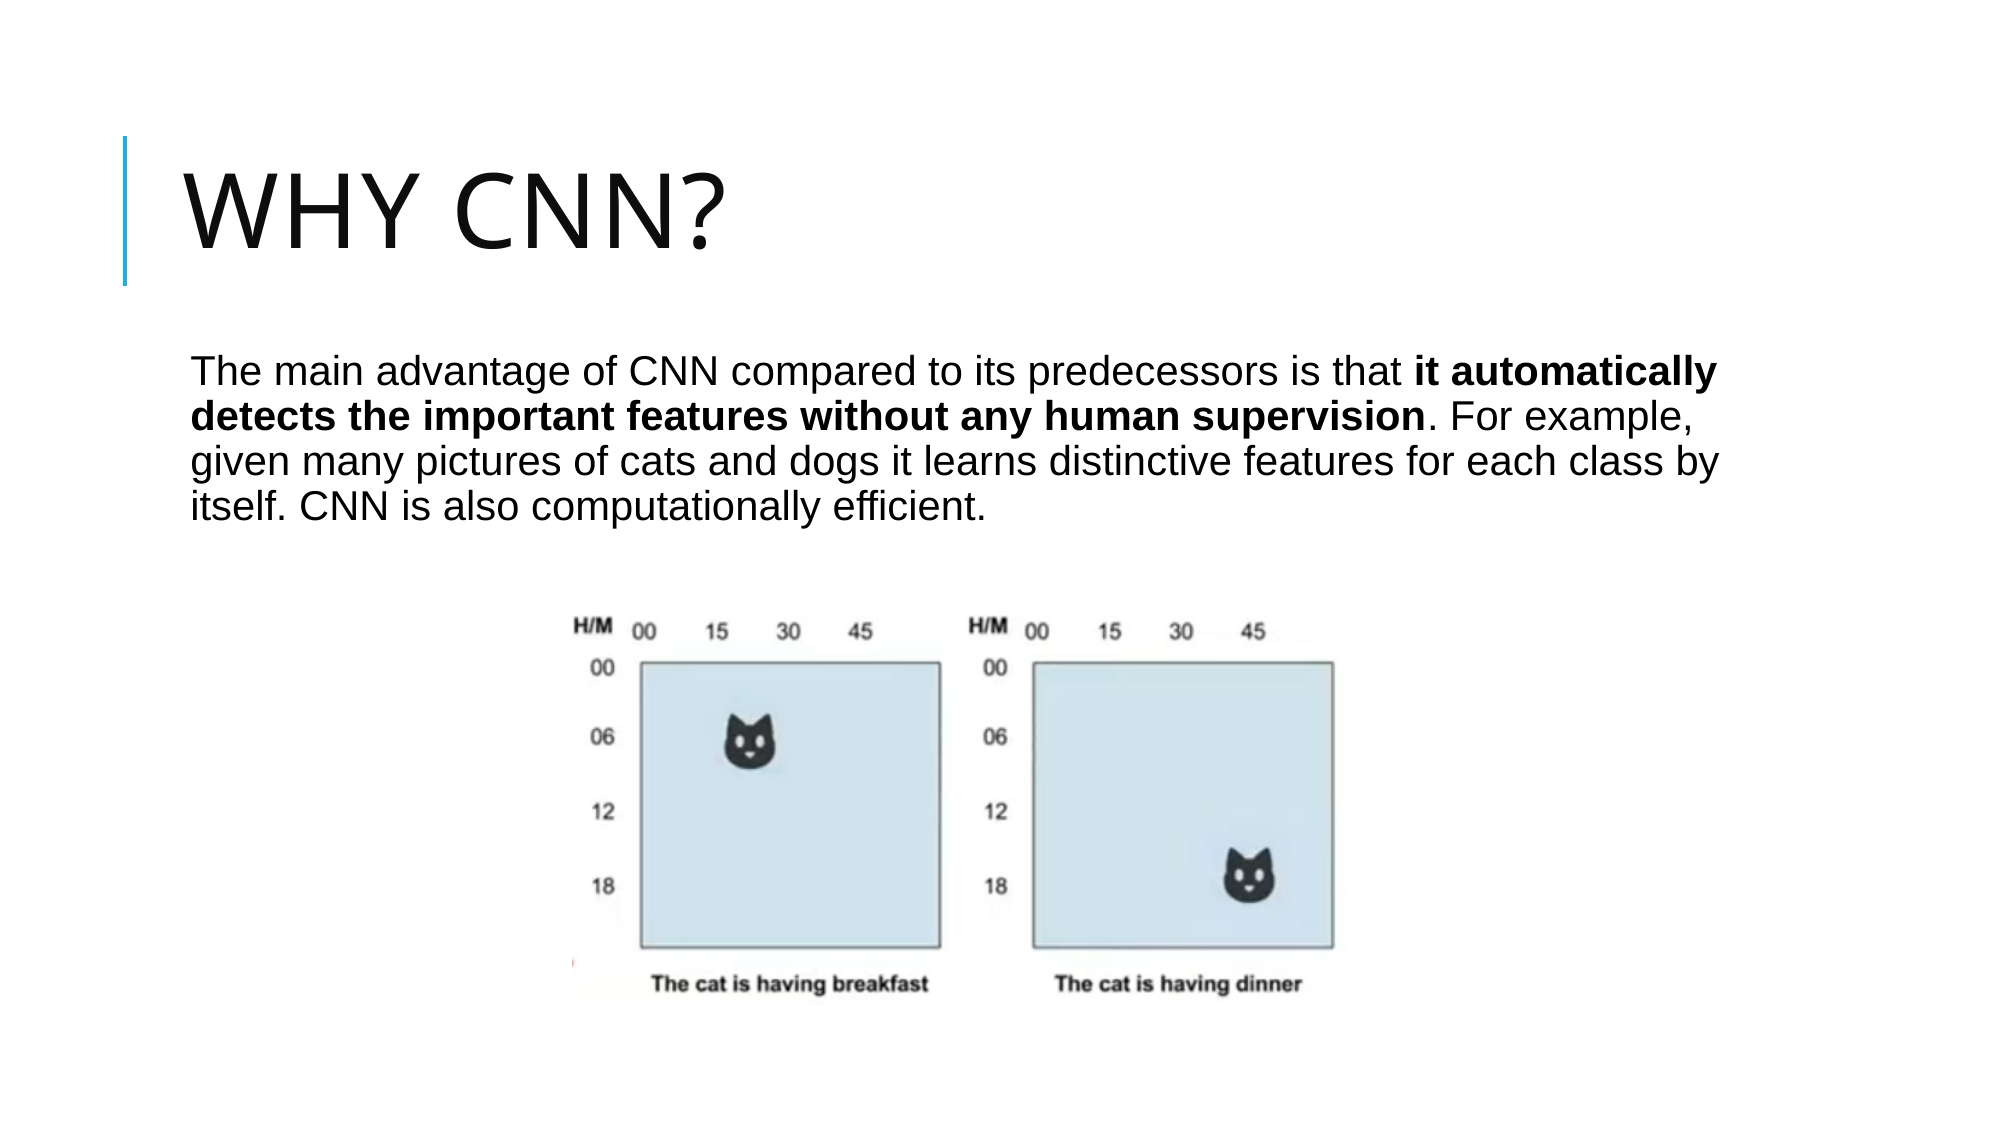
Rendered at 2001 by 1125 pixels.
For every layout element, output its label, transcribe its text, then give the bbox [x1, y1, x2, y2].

list The main advantage of CNN compared to its predecessors is that it automatically detects the important features without any human supervision. For example, given many pictures of cats and dogs it learns distinctive features for each class by itself. CNN is also computationally efficient. [168, 341, 1763, 1002]
picture [572, 596, 1353, 1006]
title WHY CNN? [168, 96, 1763, 341]
